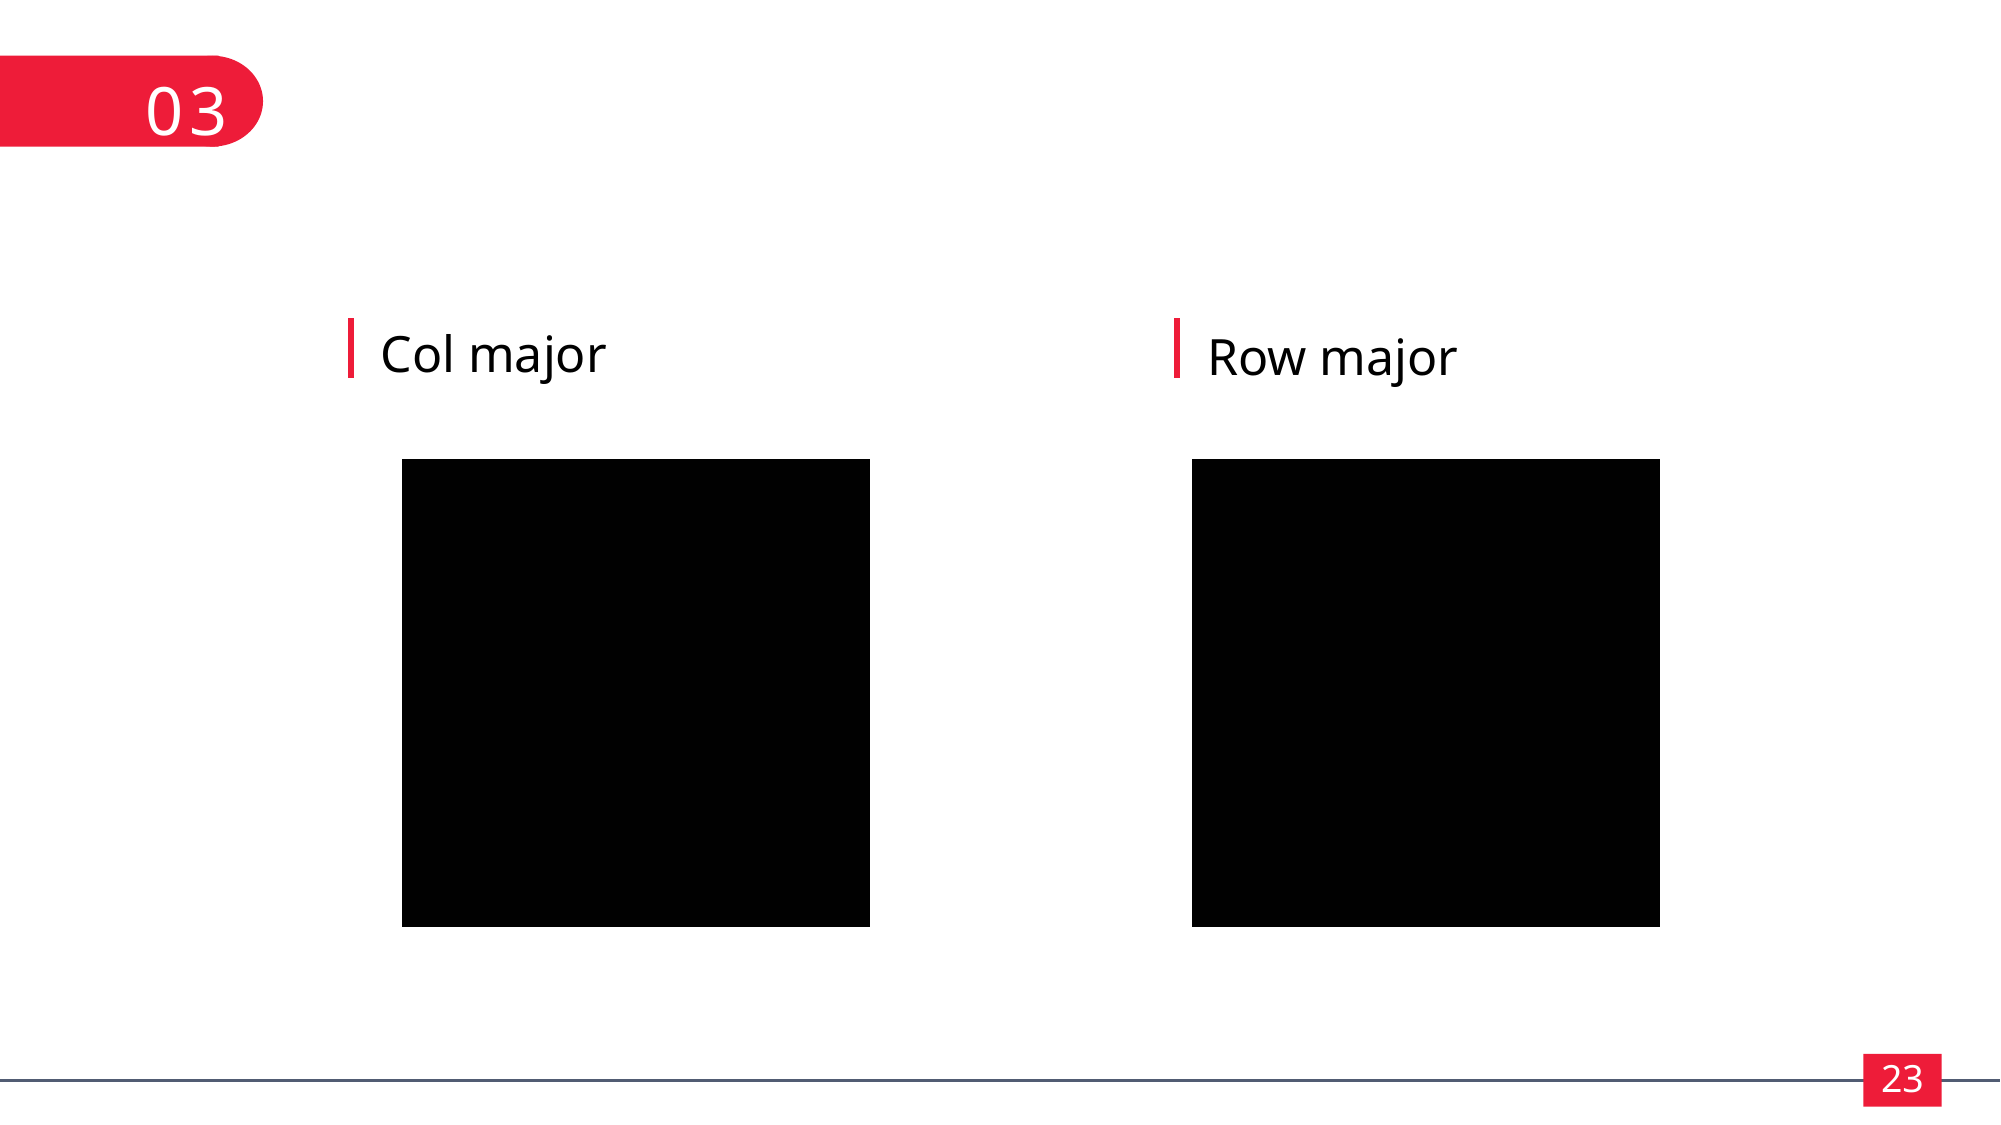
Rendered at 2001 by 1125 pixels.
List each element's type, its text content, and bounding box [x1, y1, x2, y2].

text_box Row major [1192, 318, 1649, 393]
slide_number 23 [1863, 1053, 1942, 1080]
picture [402, 459, 870, 927]
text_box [0, 55, 318, 158]
slide_number 23 [1863, 1081, 1942, 1107]
text_box Col major [365, 315, 822, 390]
picture [1192, 459, 1660, 927]
